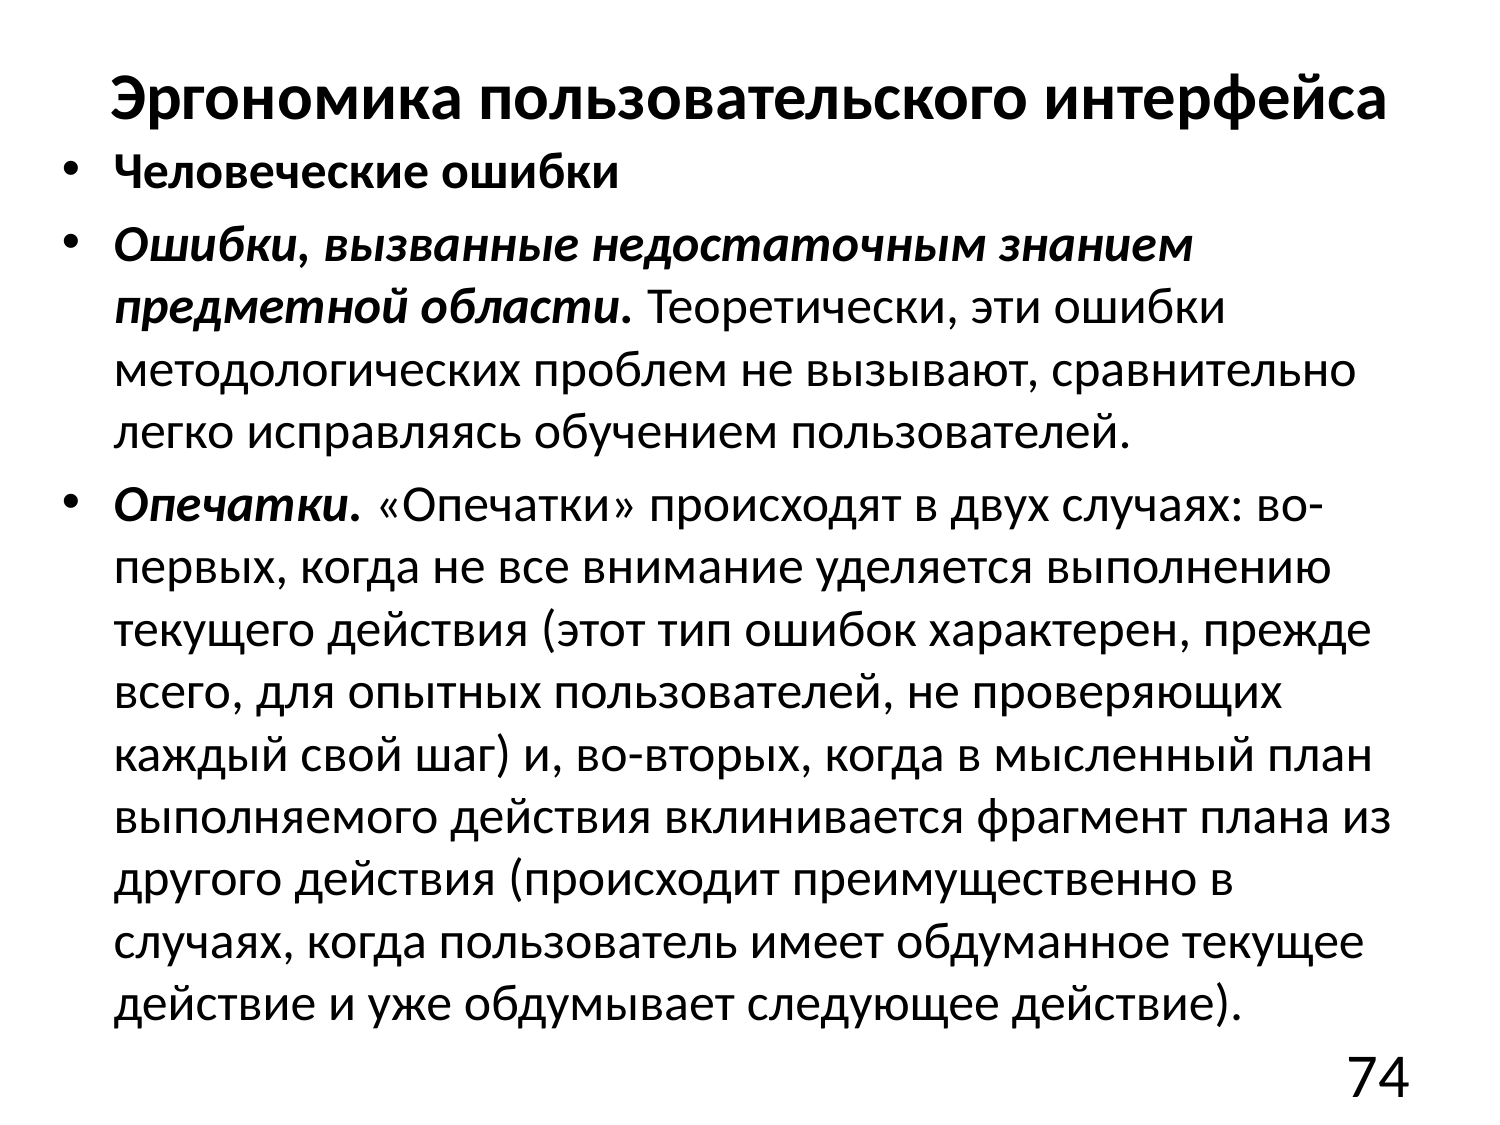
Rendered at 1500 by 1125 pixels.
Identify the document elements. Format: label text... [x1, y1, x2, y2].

slide_number 74 [1074, 1042, 1425, 1103]
title Эргономика пользовательского интерфейса [75, 45, 1425, 128]
list Человеческие ошибки Ошибки, вызванные недостаточным знанием предметной области. Теоретически, эти ошибки методологических проблем не вызывают, сравнительно легко исправляясь обучением пользователей. Опечатки. «Опечатки» происходят в двух случаях: во-первых, когда не все внимание уделяется выполнению текущего действия (этот тип ошибок характерен, прежде всего, для опытных пользователей, не проверяющих каждый свой шаг) и, во-вторых, когда в мысленный план выполняемого действия вклинивается фрагмент плана из другого действия (происходит преимущественно в случаях, когда пользователь имеет обдуманное текущее действие и уже обдумывает следующее действие). [46, 128, 1425, 1055]
